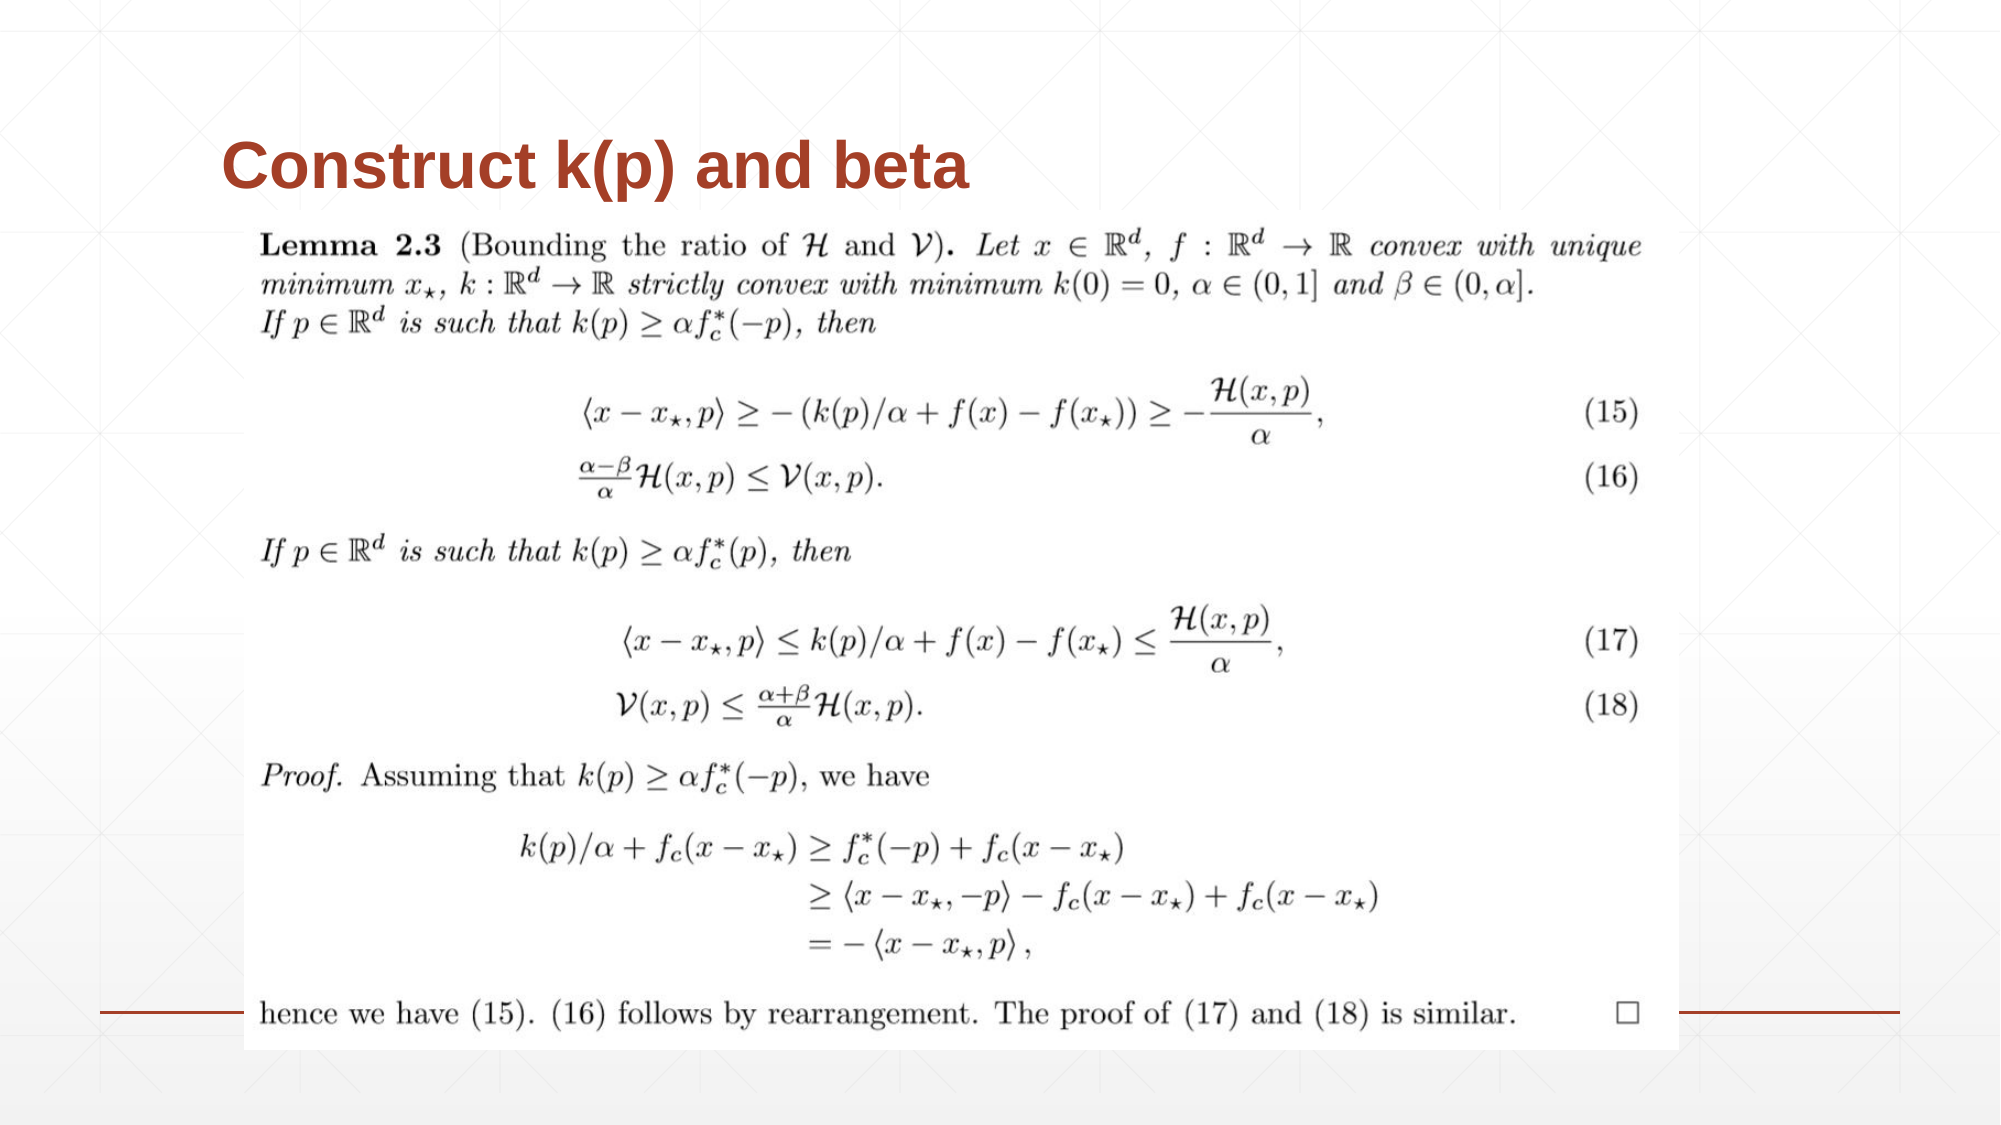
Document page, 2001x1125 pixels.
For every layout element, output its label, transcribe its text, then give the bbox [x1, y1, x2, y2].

picture [244, 210, 1679, 1050]
title Construct k(p) and beta [206, 23, 1782, 211]
